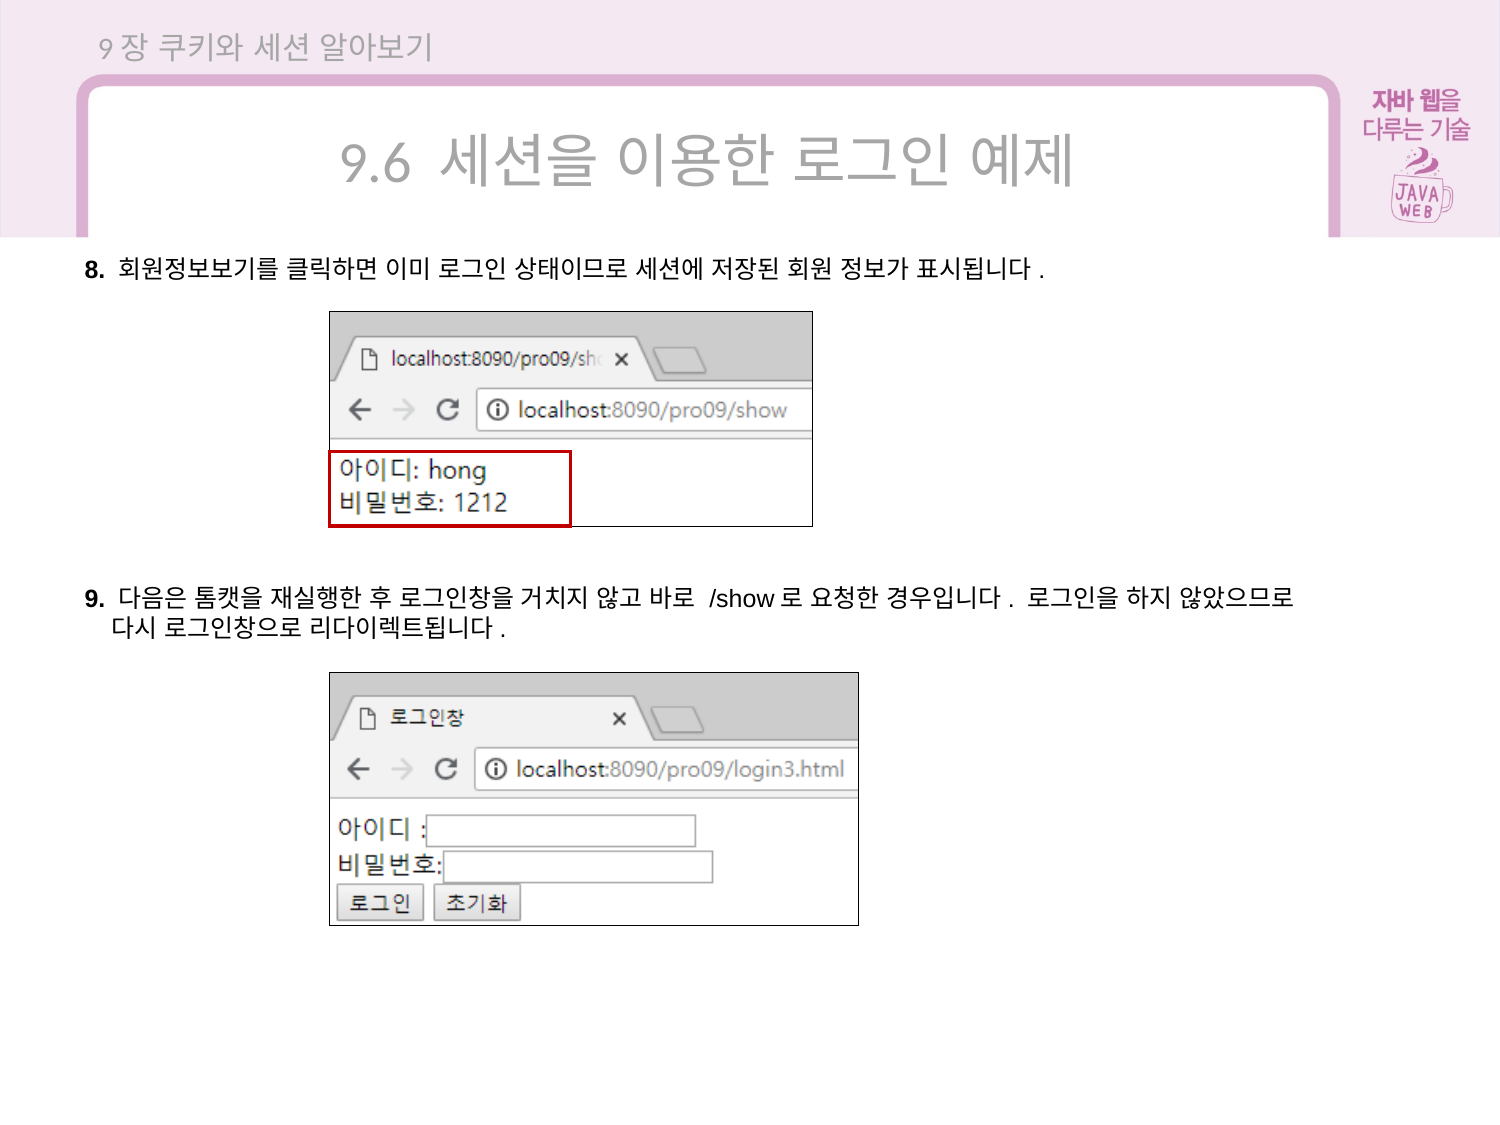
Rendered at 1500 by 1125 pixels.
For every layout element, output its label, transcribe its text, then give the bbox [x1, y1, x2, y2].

text_box 8. 회원정보보기를 클릭하면 이미 로그인 상태이므로 세션에 저장된 회원 정보가 표시됩니다. [69, 246, 1375, 291]
text_box 9.6 세션을 이용한 로그인 예제 [182, 117, 1233, 202]
picture [0, 0, 1500, 1125]
text_box 9장 쿠키와 세션 알아보기 [82, 0, 1133, 74]
text_box 9. 다음은 톰캣을 재실행한 후 로그인창을 거치지 않고 바로 /show로 요청한 경우입니다. 로그인을 하지 않았으므로 다시 로그인창으로 리다이렉트됩니다. [69, 575, 1416, 651]
